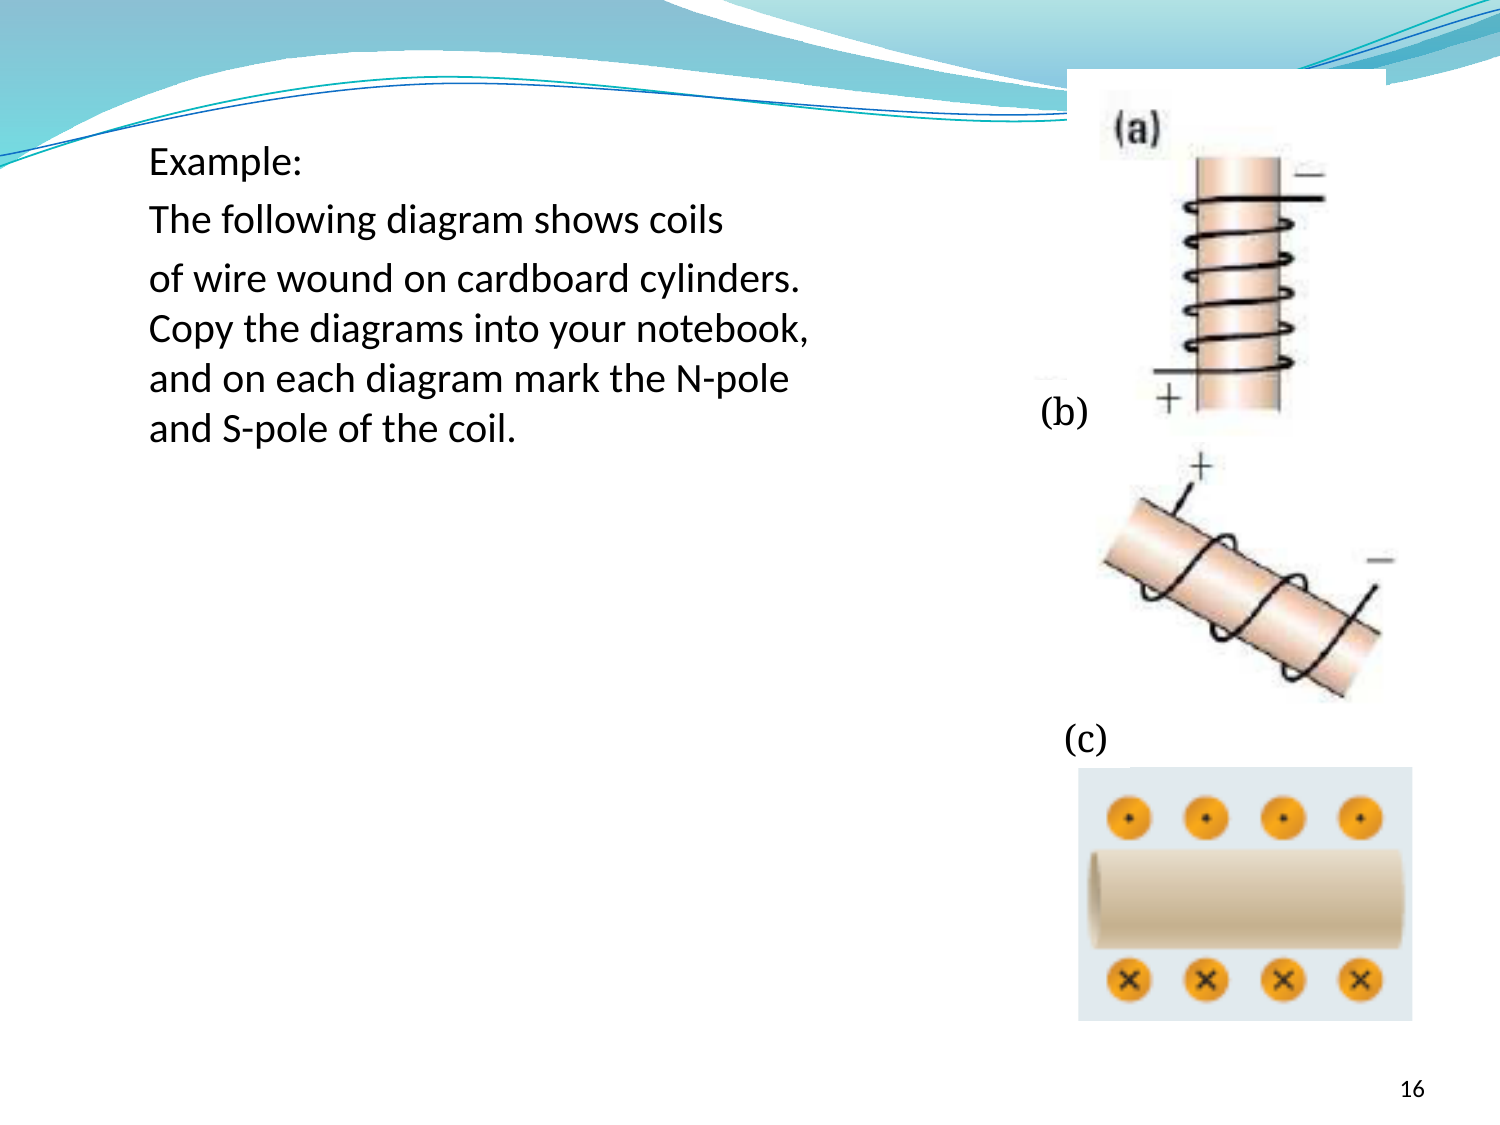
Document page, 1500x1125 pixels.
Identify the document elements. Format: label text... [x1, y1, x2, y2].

picture [1030, 349, 1433, 732]
picture [1066, 69, 1387, 442]
text_box (c) [1048, 743, 1130, 768]
slide_number 16 [1299, 1042, 1425, 1103]
picture [1077, 767, 1413, 1021]
subtitle Example: The following diagram shows coils of wire wound on cardboard cylinders. Copy the diagrams into your notebook, and on each diagram mark the N-pole and S-pole of the coil. [75, 126, 863, 624]
